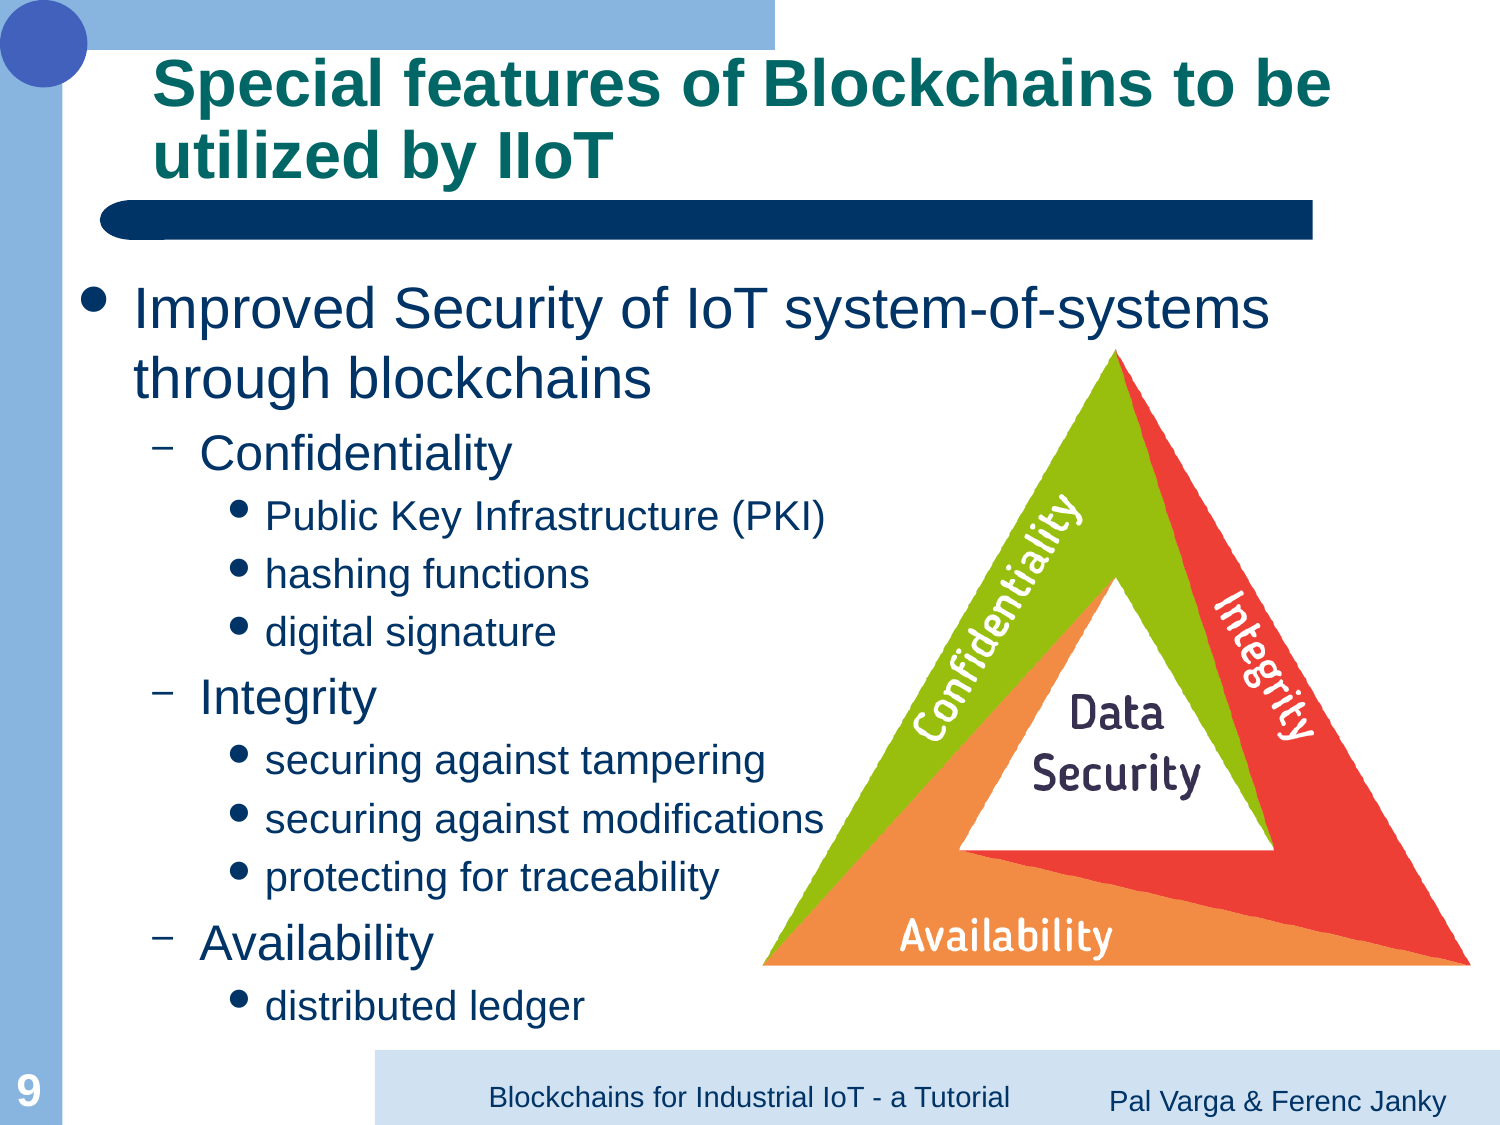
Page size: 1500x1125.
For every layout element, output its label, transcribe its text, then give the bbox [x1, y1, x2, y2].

slide_number Pal Varga & Ferenc Janky [1074, 1064, 1463, 1125]
title Special features of Blockchains to be utilized by IIoT [137, 49, 1451, 201]
picture [762, 349, 1471, 1057]
slide_number 9 [1, 1053, 101, 1124]
footer Blockchains for Industrial IoT - a Tutorial [374, 1034, 1126, 1122]
list Improved Security of IoT system-of-systems through blockchains Confidentiality Public Key Infrastructure (PKI) hashing functions digital signature Integrity securing against tampering securing against modifications protecting for traceability Availability distributed ledger [62, 262, 1463, 1051]
